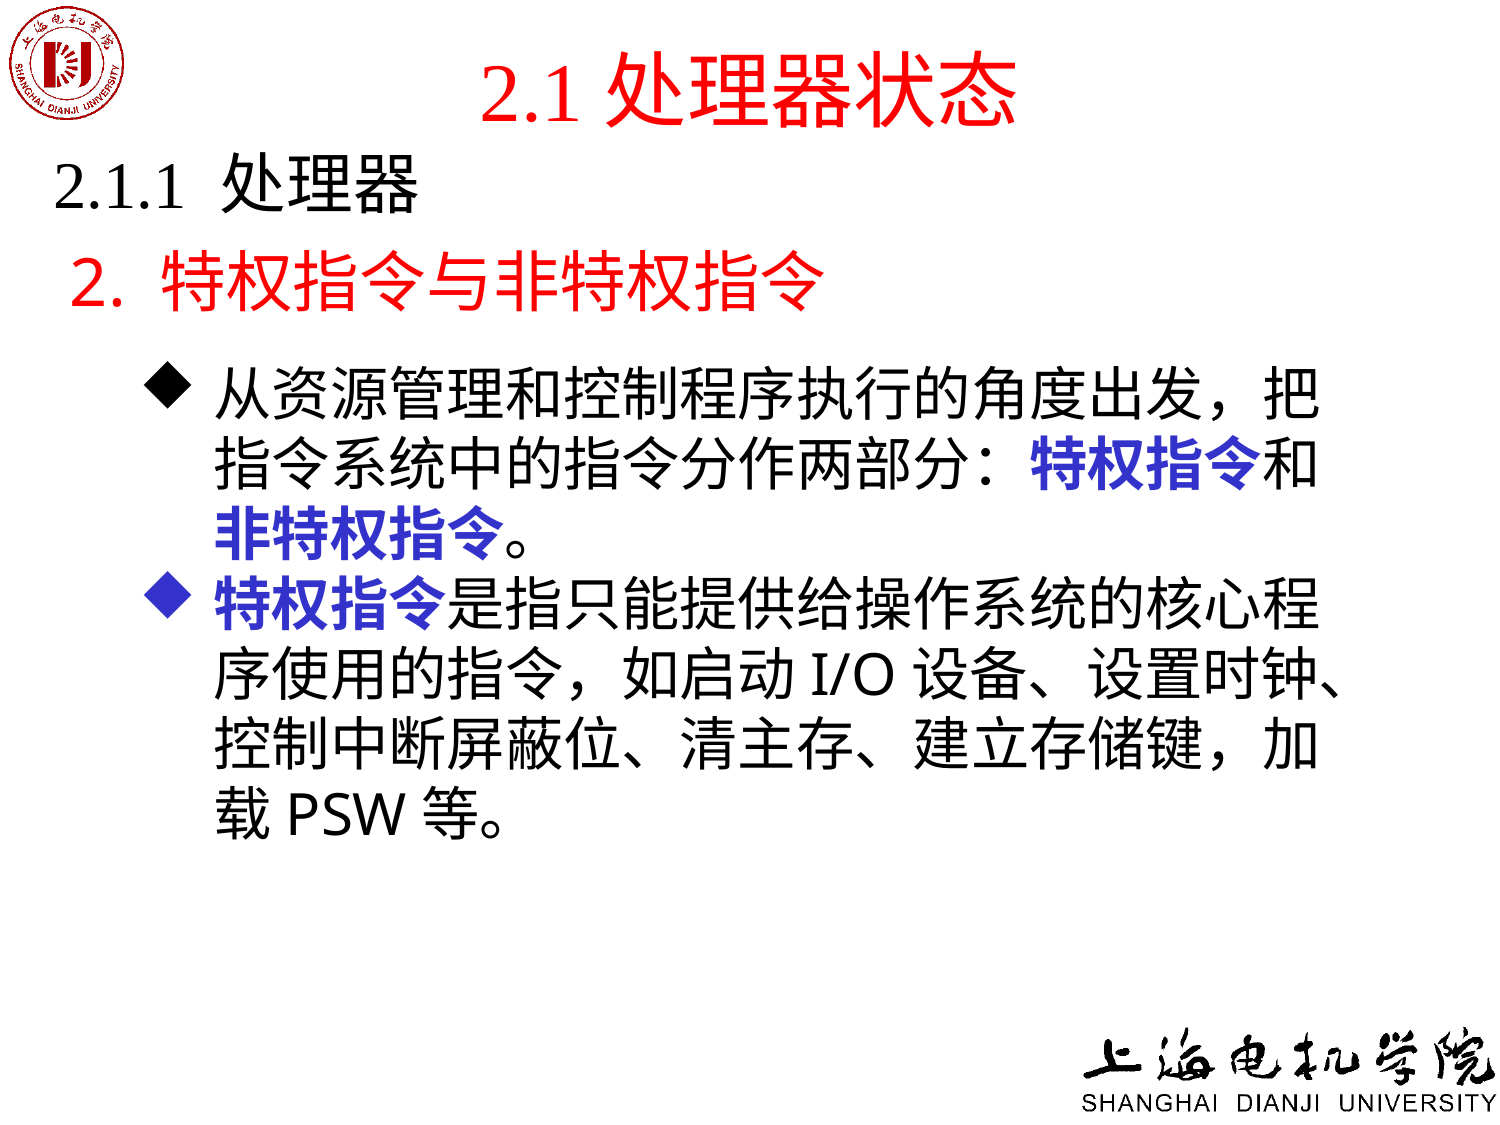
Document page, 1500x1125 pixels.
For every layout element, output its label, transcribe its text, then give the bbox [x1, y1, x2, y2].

picture [1079, 1023, 1500, 1114]
text_box 2.1处理器状态 [112, 31, 1388, 131]
text_box 从资源管理和控制程序执行的角度出发，把指令系统中的指令分作两部分：特权指令和非特权指令。 特权指令是指只能提供给操作系统的核心程序使用的指令，如启动I/O设备、设置时钟、控制中断屏蔽位、清主存、建立存储键，加载PSW等。 [123, 349, 1365, 866]
picture [9, 6, 124, 120]
text_box 2.1.1 处理器 [53, 142, 1441, 223]
text_box 2. 特权指令与非特权指令 [55, 222, 1468, 338]
